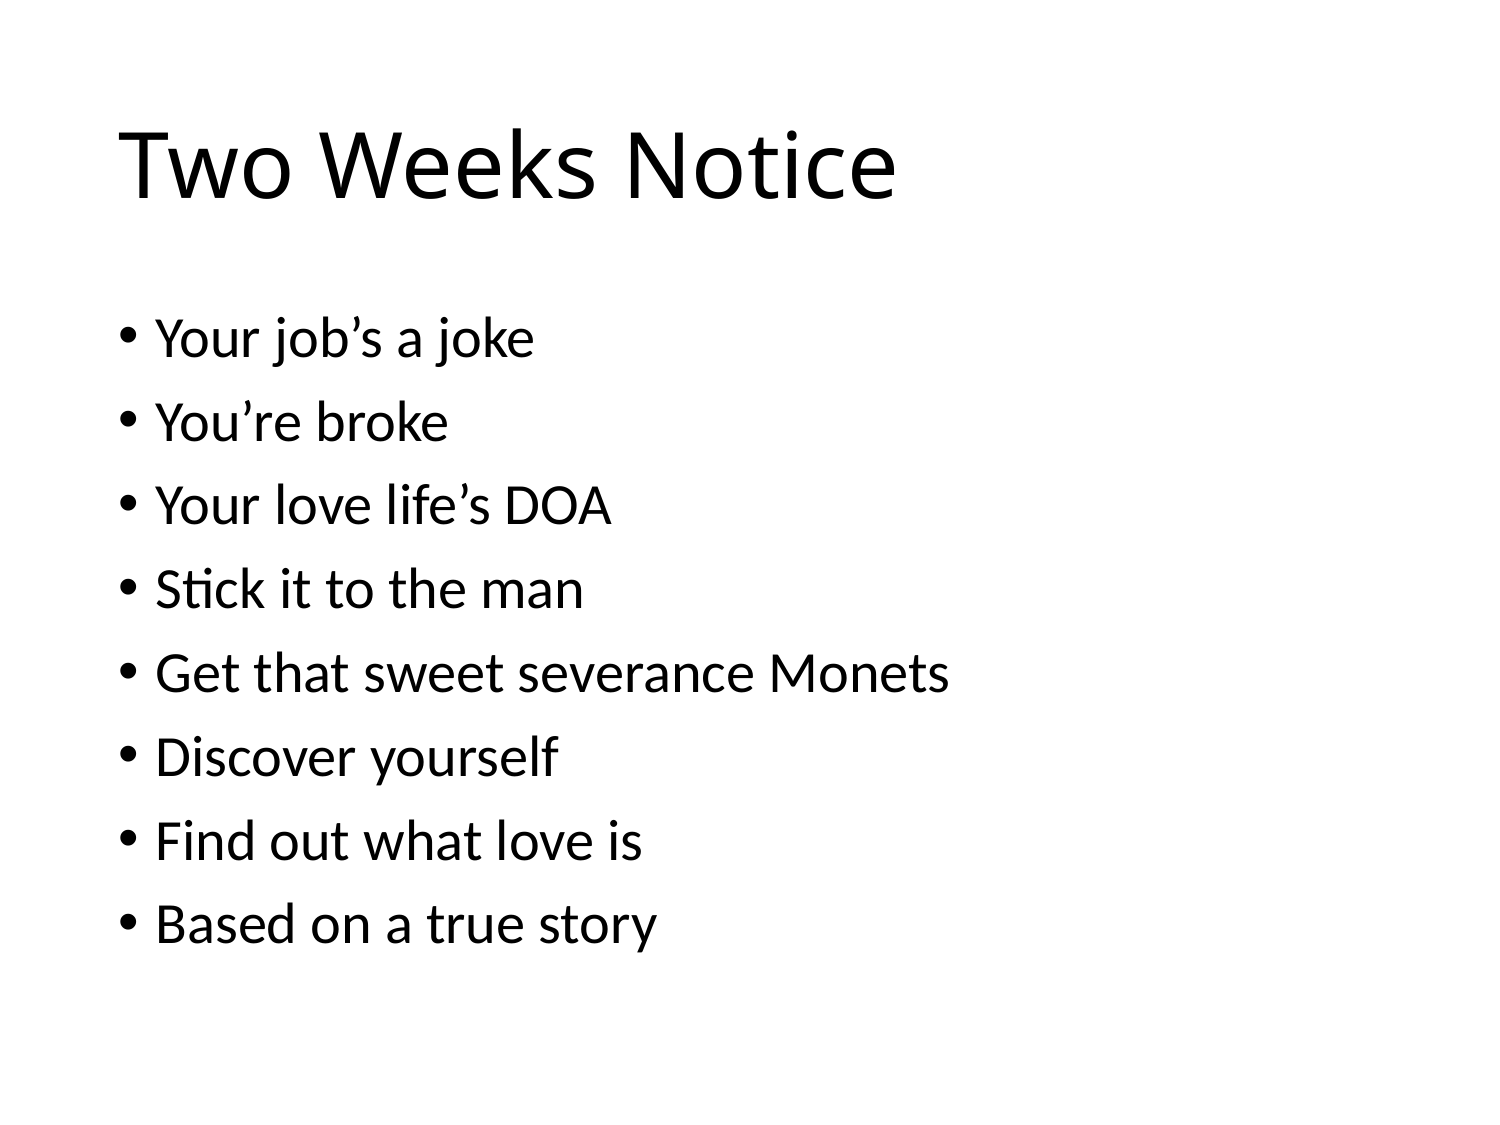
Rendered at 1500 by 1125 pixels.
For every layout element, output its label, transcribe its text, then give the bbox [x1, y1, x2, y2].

list Your job’s a joke You’re broke Your love life’s DOA Stick it to the man Get that sweet severance Monets Discover yourself Find out what love is Based on a true story [103, 299, 1397, 1014]
title Two Weeks Notice [103, 59, 1397, 278]
